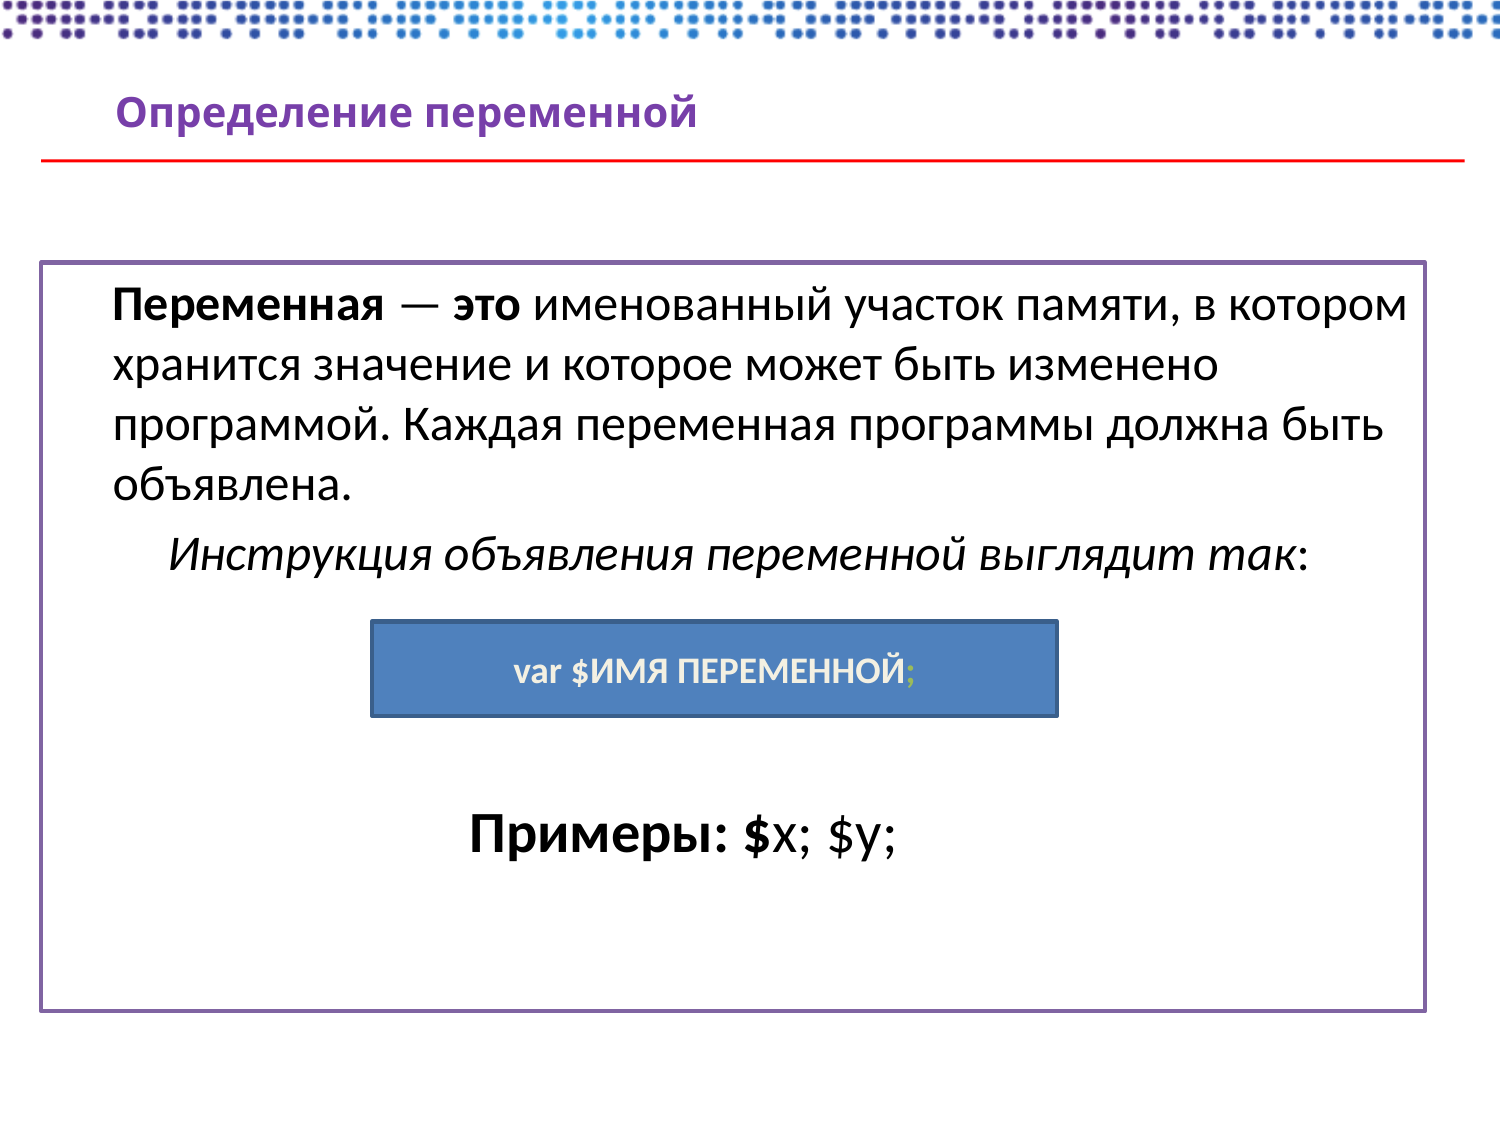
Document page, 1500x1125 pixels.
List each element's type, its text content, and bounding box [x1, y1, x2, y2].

picture [0, 0, 1500, 51]
text_box Примеры: $x; $y; [454, 786, 951, 872]
list Переменная — это именованный участок памяти, в котором хранится значение и которое может быть изменено программой. Каждая переменная программы должна быть объявлена. Инструкция объявления переменной выглядит так: [39, 260, 1427, 1013]
text_box var $ИМЯ ПЕРЕМЕННОЙ; [370, 619, 1059, 718]
text_box Определение переменной [100, 78, 1447, 143]
